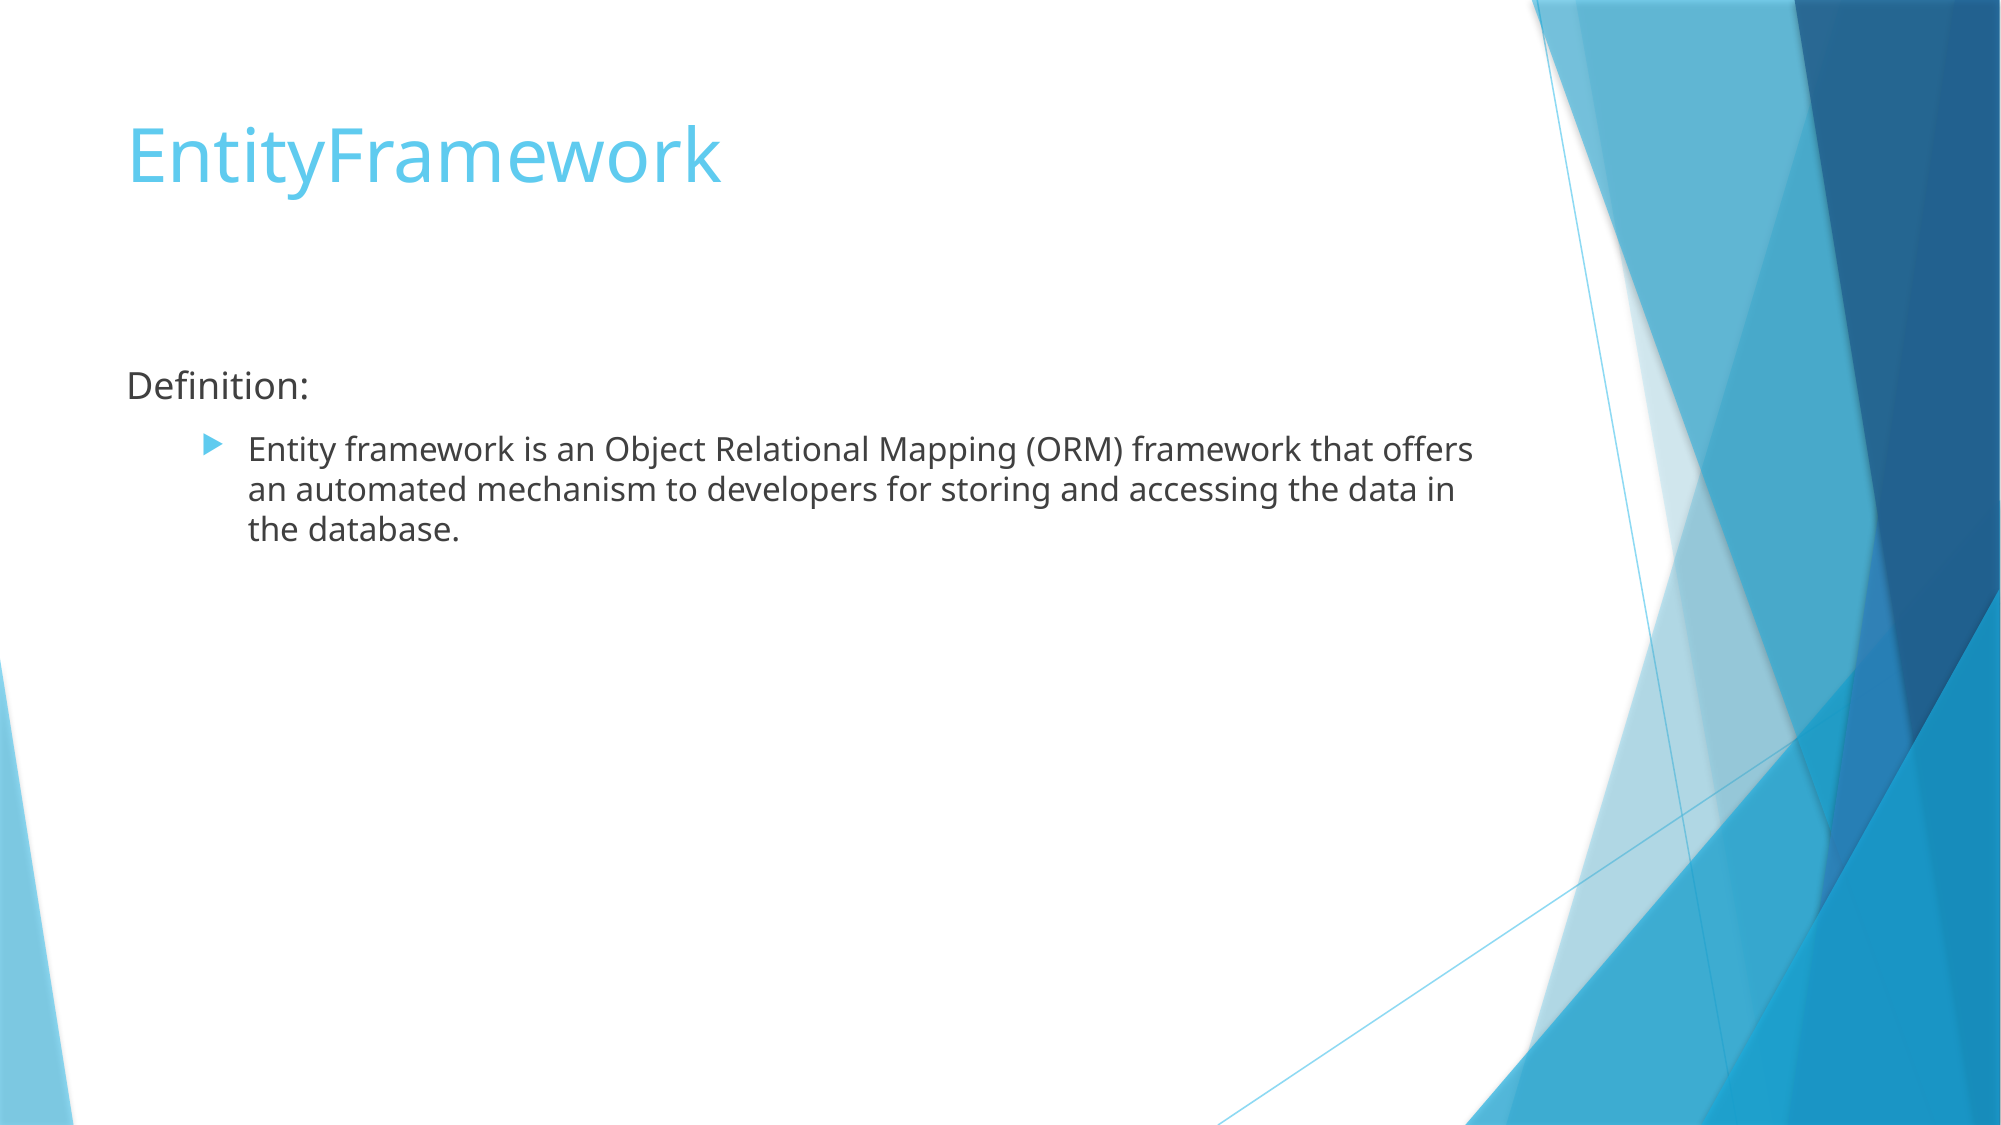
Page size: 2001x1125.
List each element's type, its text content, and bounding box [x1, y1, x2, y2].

title EntityFramework [111, 99, 1522, 317]
list Definition: Entity framework is an Object Relational Mapping (ORM) framework that offers an automated mechanism to developers for storing and accessing the data in the database. [111, 354, 1522, 992]
